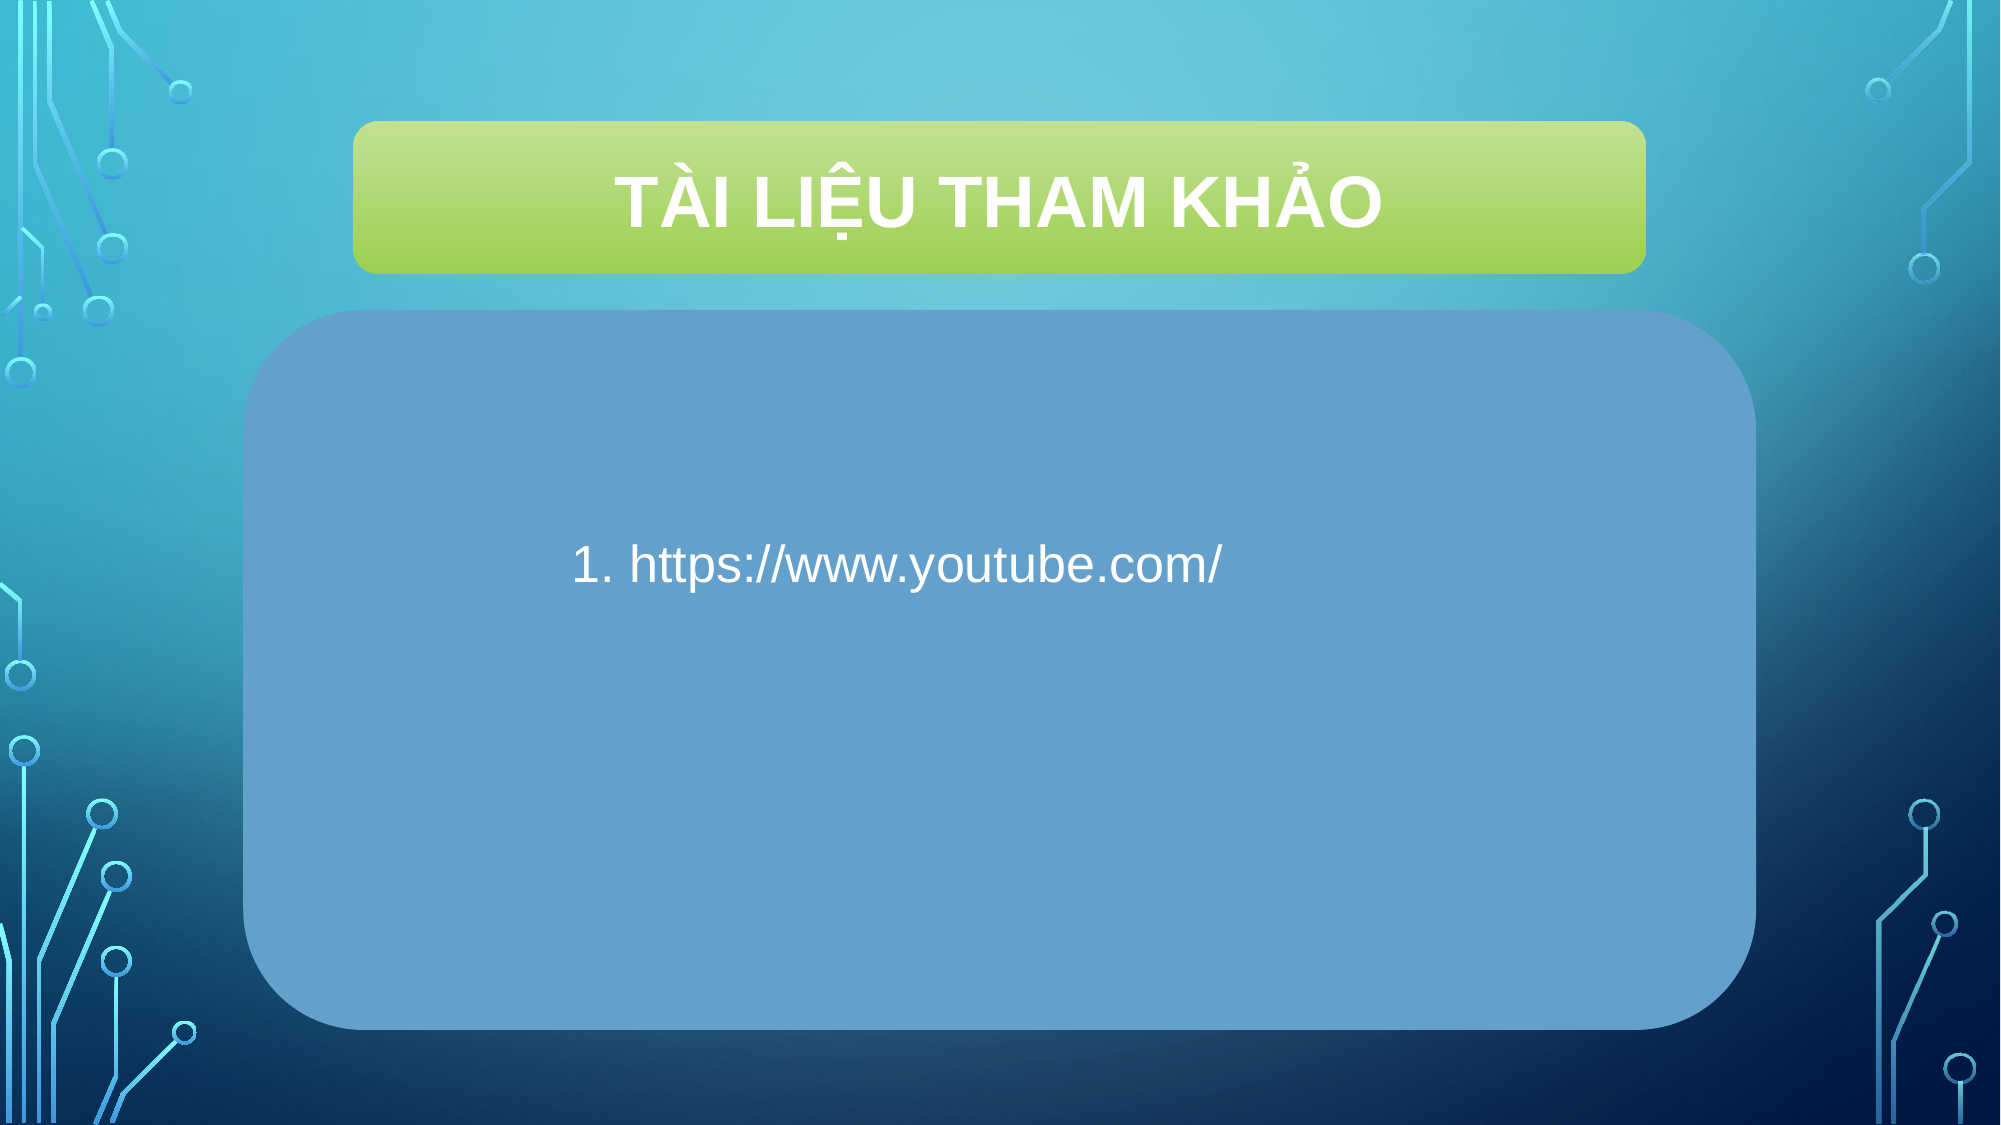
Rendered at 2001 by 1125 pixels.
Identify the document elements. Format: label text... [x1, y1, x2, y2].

text_box 1. https://www.youtube.com/ [556, 522, 1586, 601]
text_box TÀI LIỆU THAM KHẢO [353, 121, 1647, 275]
text_box [243, 309, 1757, 1030]
